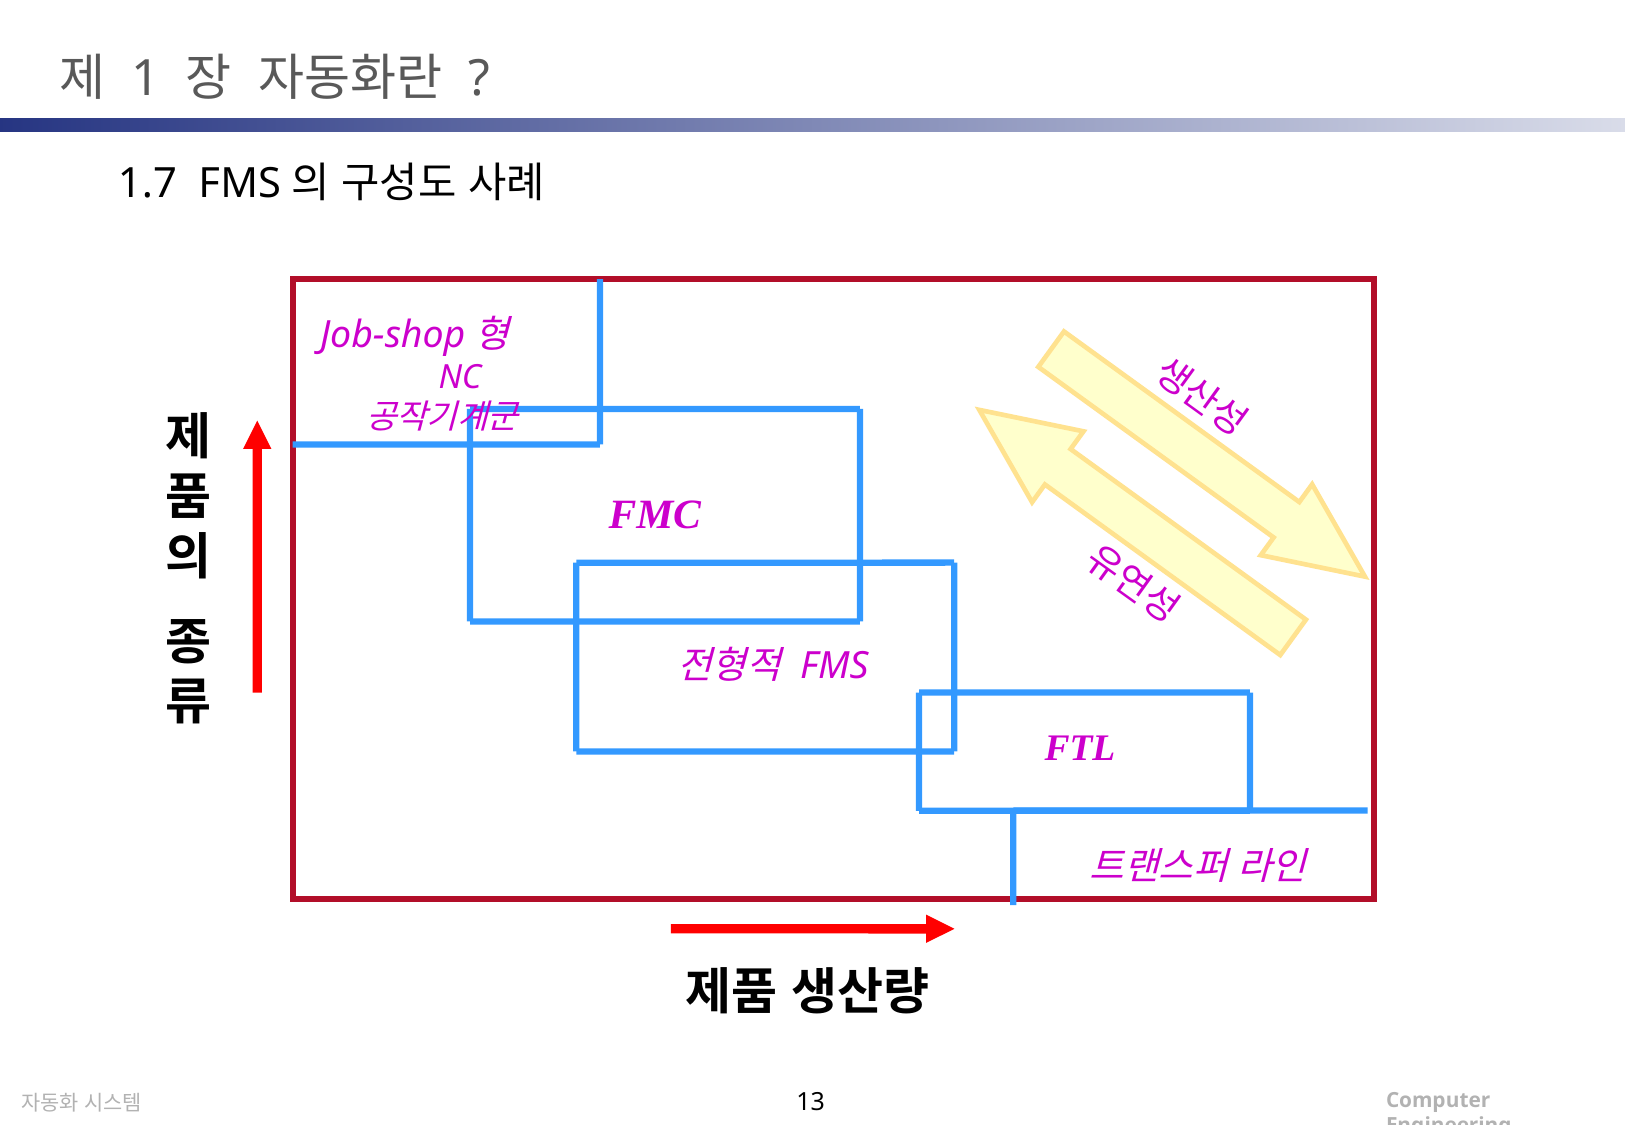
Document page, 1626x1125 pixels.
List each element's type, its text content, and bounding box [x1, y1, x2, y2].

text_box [576, 562, 955, 752]
text_box 제 1 장 자동화란 ? [44, 39, 1522, 120]
text_box 1.7 FMS의 구성도 사례 [103, 148, 561, 214]
text_box 유연성 [1005, 507, 1264, 688]
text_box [469, 408, 861, 622]
text_box 제품 생산량 [670, 952, 1049, 1028]
text_box [1098, 518, 1306, 656]
text_box [292, 278, 1374, 900]
text_box [979, 409, 1019, 480]
text_box 트랜스퍼 라인 [1060, 834, 1336, 894]
text_box Job-shop형 NC 공작기계군 [304, 302, 580, 443]
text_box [918, 692, 1251, 811]
text_box [251, 420, 264, 693]
text_box [198, 386, 292, 462]
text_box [1024, 385, 1413, 511]
text_box 제품의 종류 [151, 397, 239, 737]
text_box [670, 922, 955, 936]
